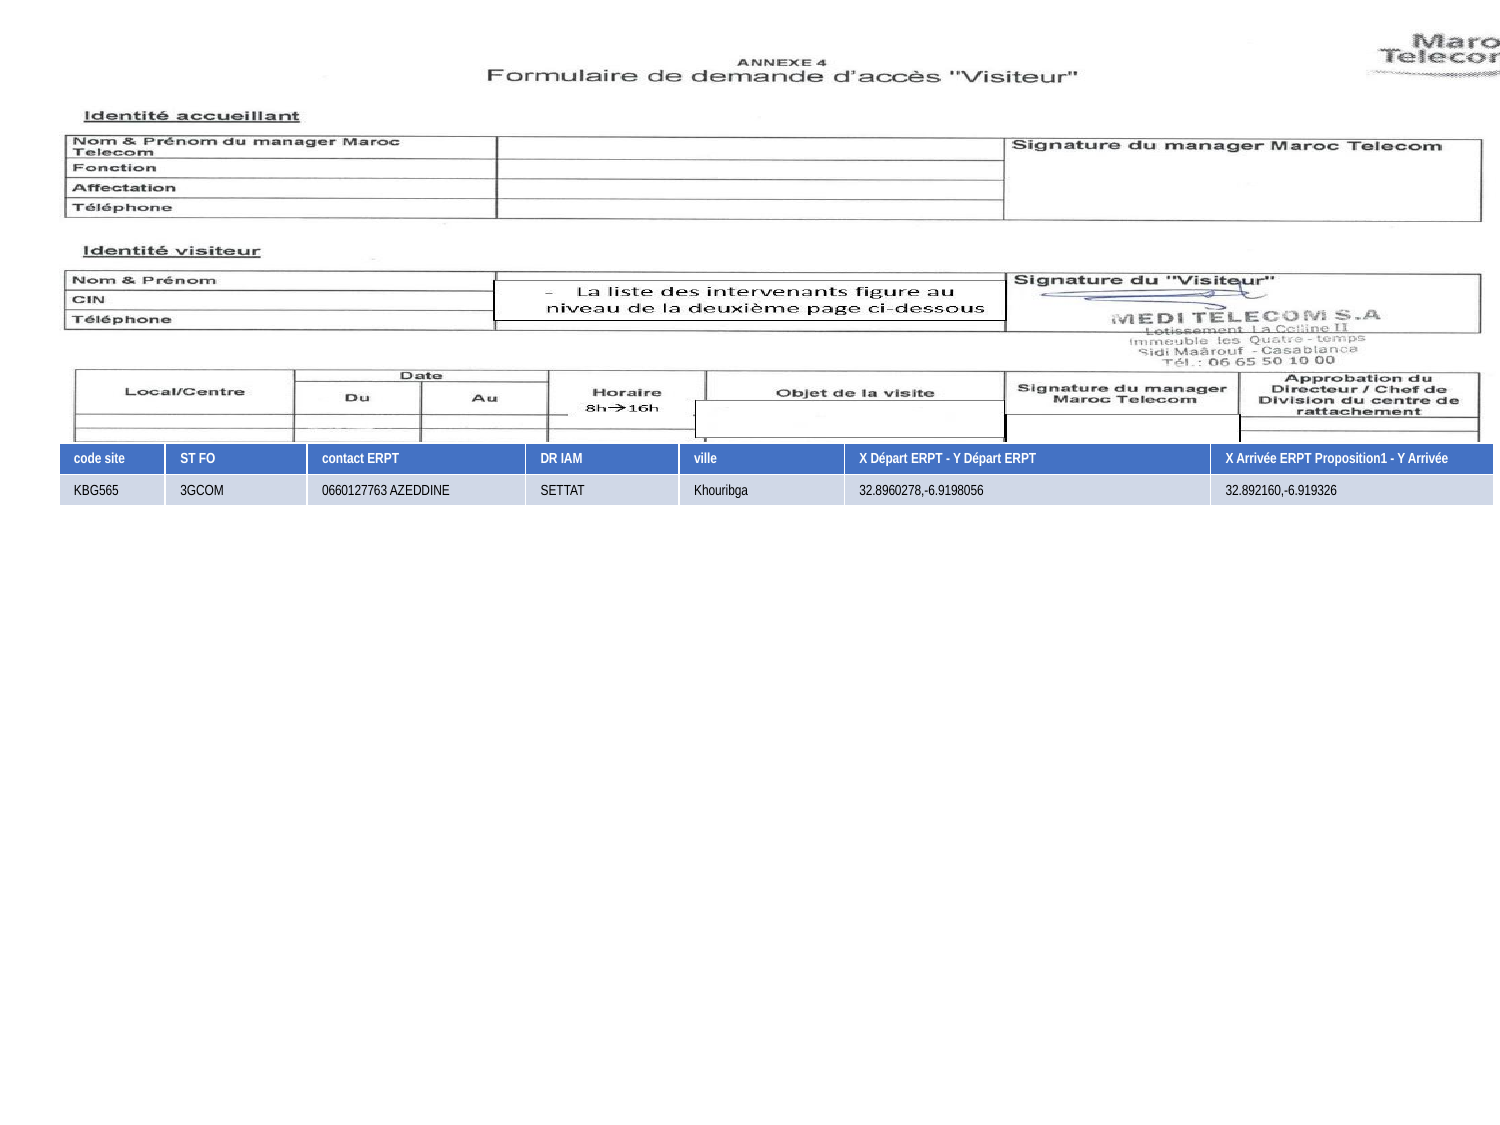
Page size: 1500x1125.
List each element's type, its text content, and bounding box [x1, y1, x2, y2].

table_cell 0660127763 AZEDDINE [308, 475, 525, 505]
table_header ST FO [166, 452, 306, 474]
table_cell 32.8960278,-6.9198056 [845, 475, 1210, 505]
table_header code site [60, 452, 164, 474]
table_cell 3GCOM [166, 475, 306, 505]
table_header X Départ ERPT - Y Départ ERPT [845, 452, 1210, 474]
table_cell KBG565 [60, 475, 164, 505]
table_header contact ERPT [308, 452, 525, 474]
table_header DR IAM [526, 452, 678, 474]
table_header X Arrivée ERPT Proposition1 - Y Arrivée [1211, 452, 1493, 474]
table_header ville [680, 452, 844, 474]
picture [58, 29, 1500, 444]
table_cell SETTAT [526, 475, 678, 505]
table_cell Khouribga [680, 475, 844, 505]
table_cell 32.892160,-6.919326 [1211, 475, 1493, 505]
